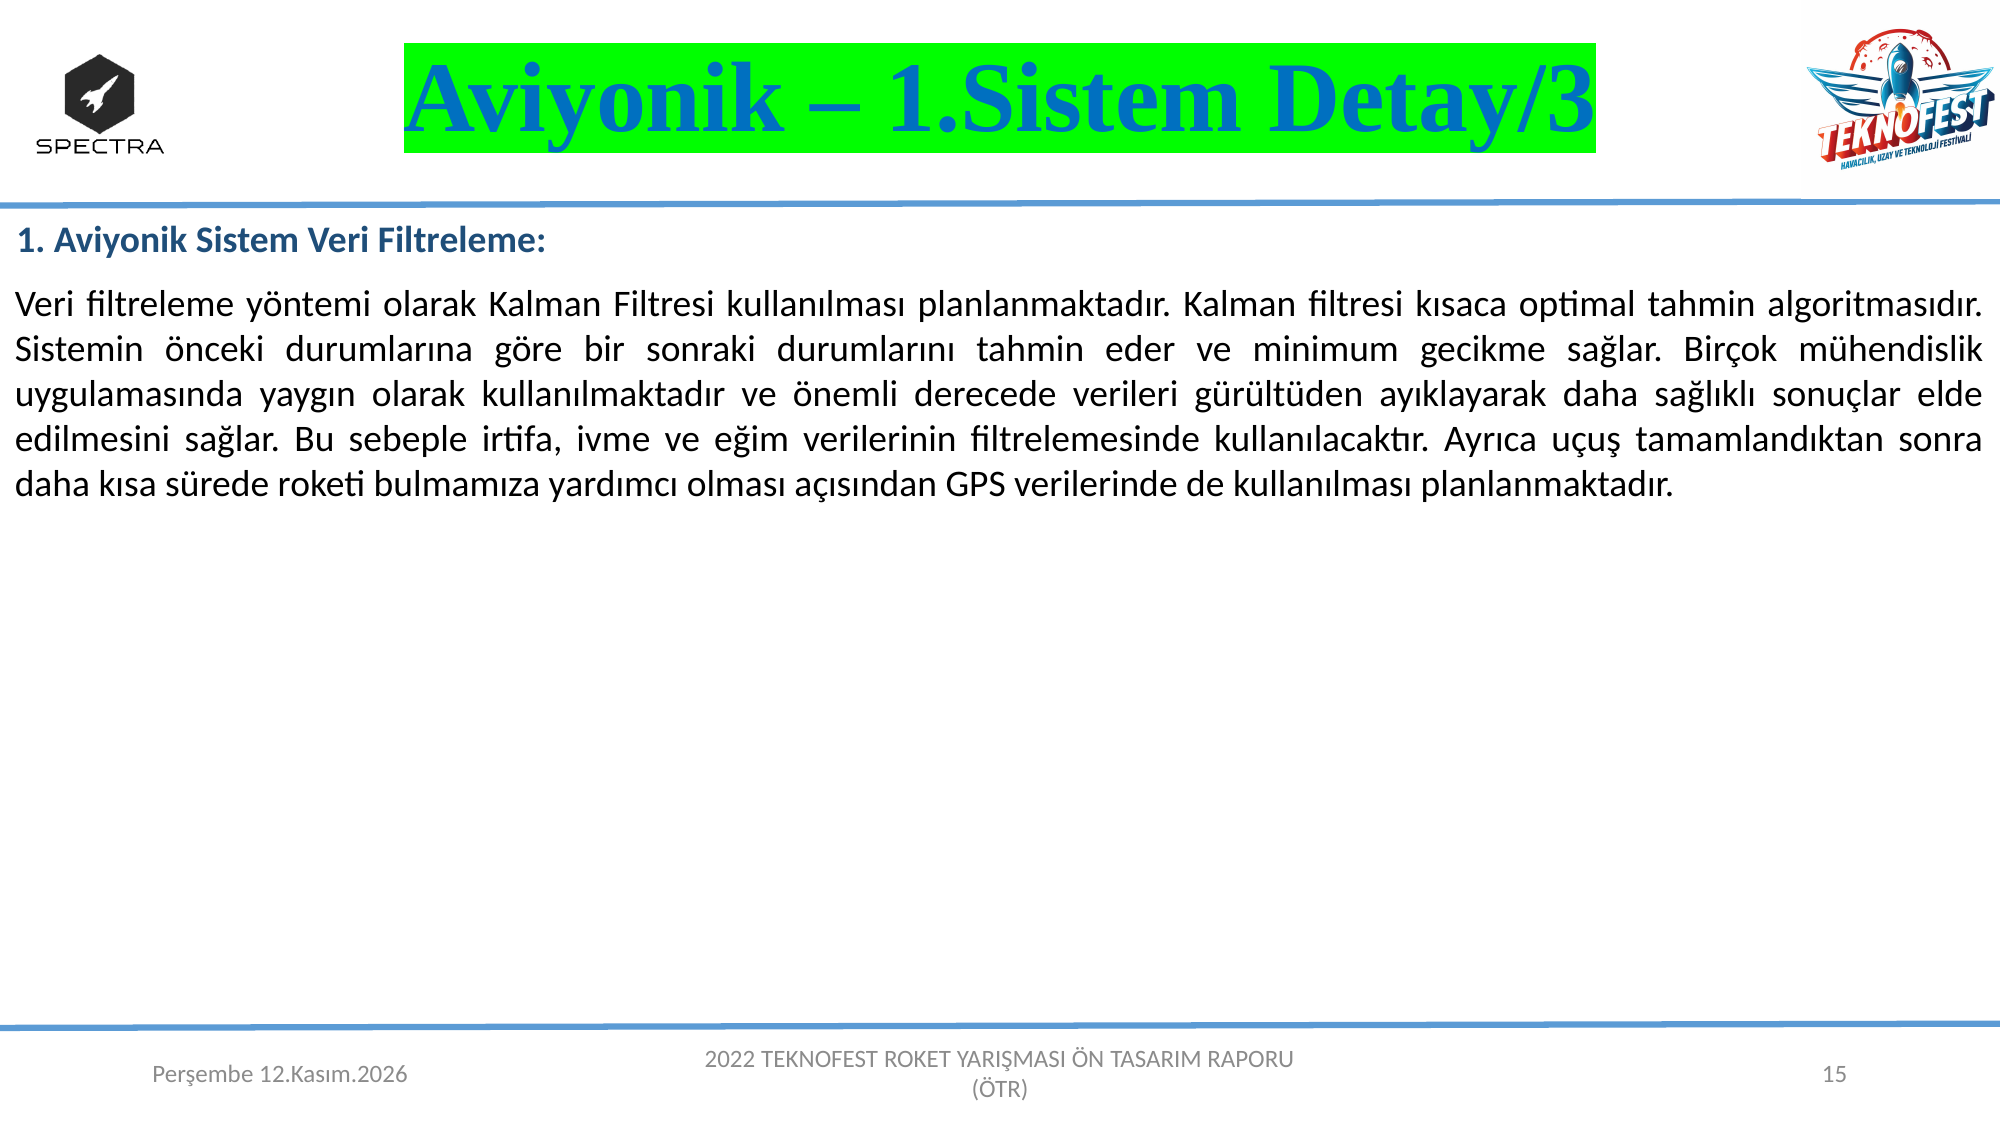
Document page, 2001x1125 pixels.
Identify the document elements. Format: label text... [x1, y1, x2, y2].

text_box Veri filtreleme yöntemi olarak Kalman Filtresi kullanılması planlanmaktadır. Kalman filtresi kısaca optimal tahmin algoritmasıdır. Sistemin önceki durumlarına göre bir sonraki durumlarını tahmin eder ve minimum gecikme sağlar. Birçok mühendislik uygulamasında yaygın olarak kullanılmaktadır ve önemli derecede verileri gürültüden ayıklayarak daha sağlıklı sonuçlar elde edilmesini sağlar. Bu sebeple irtifa, ivme ve eğim verilerinin filtrelemesinde kullanılacaktır. Ayrıca uçuş tamamlandıktan sonra daha kısa sürede roketi bulmamıza yardımcı olması açısından GPS verilerinde de kullanılması planlanmaktadır. [0, 271, 2000, 511]
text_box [0, 1023, 2000, 1028]
picture [1801, 0, 2000, 199]
title Aviyonik – 1.Sistem Detay/3 [249, 37, 1750, 161]
text_box 1. Aviyonik Sistem Veri Filtreleme: [1, 207, 562, 268]
footer 2022 TEKNOFEST ROKET YARIŞMASI ÖN TASARIM RAPORU (ÖTR) [662, 1042, 1338, 1103]
slide_number 15 [1412, 1042, 1863, 1103]
picture [0, 0, 199, 194]
slide_number 21 Kasım 2022 Pazartesi [137, 1042, 588, 1103]
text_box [0, 201, 2000, 206]
